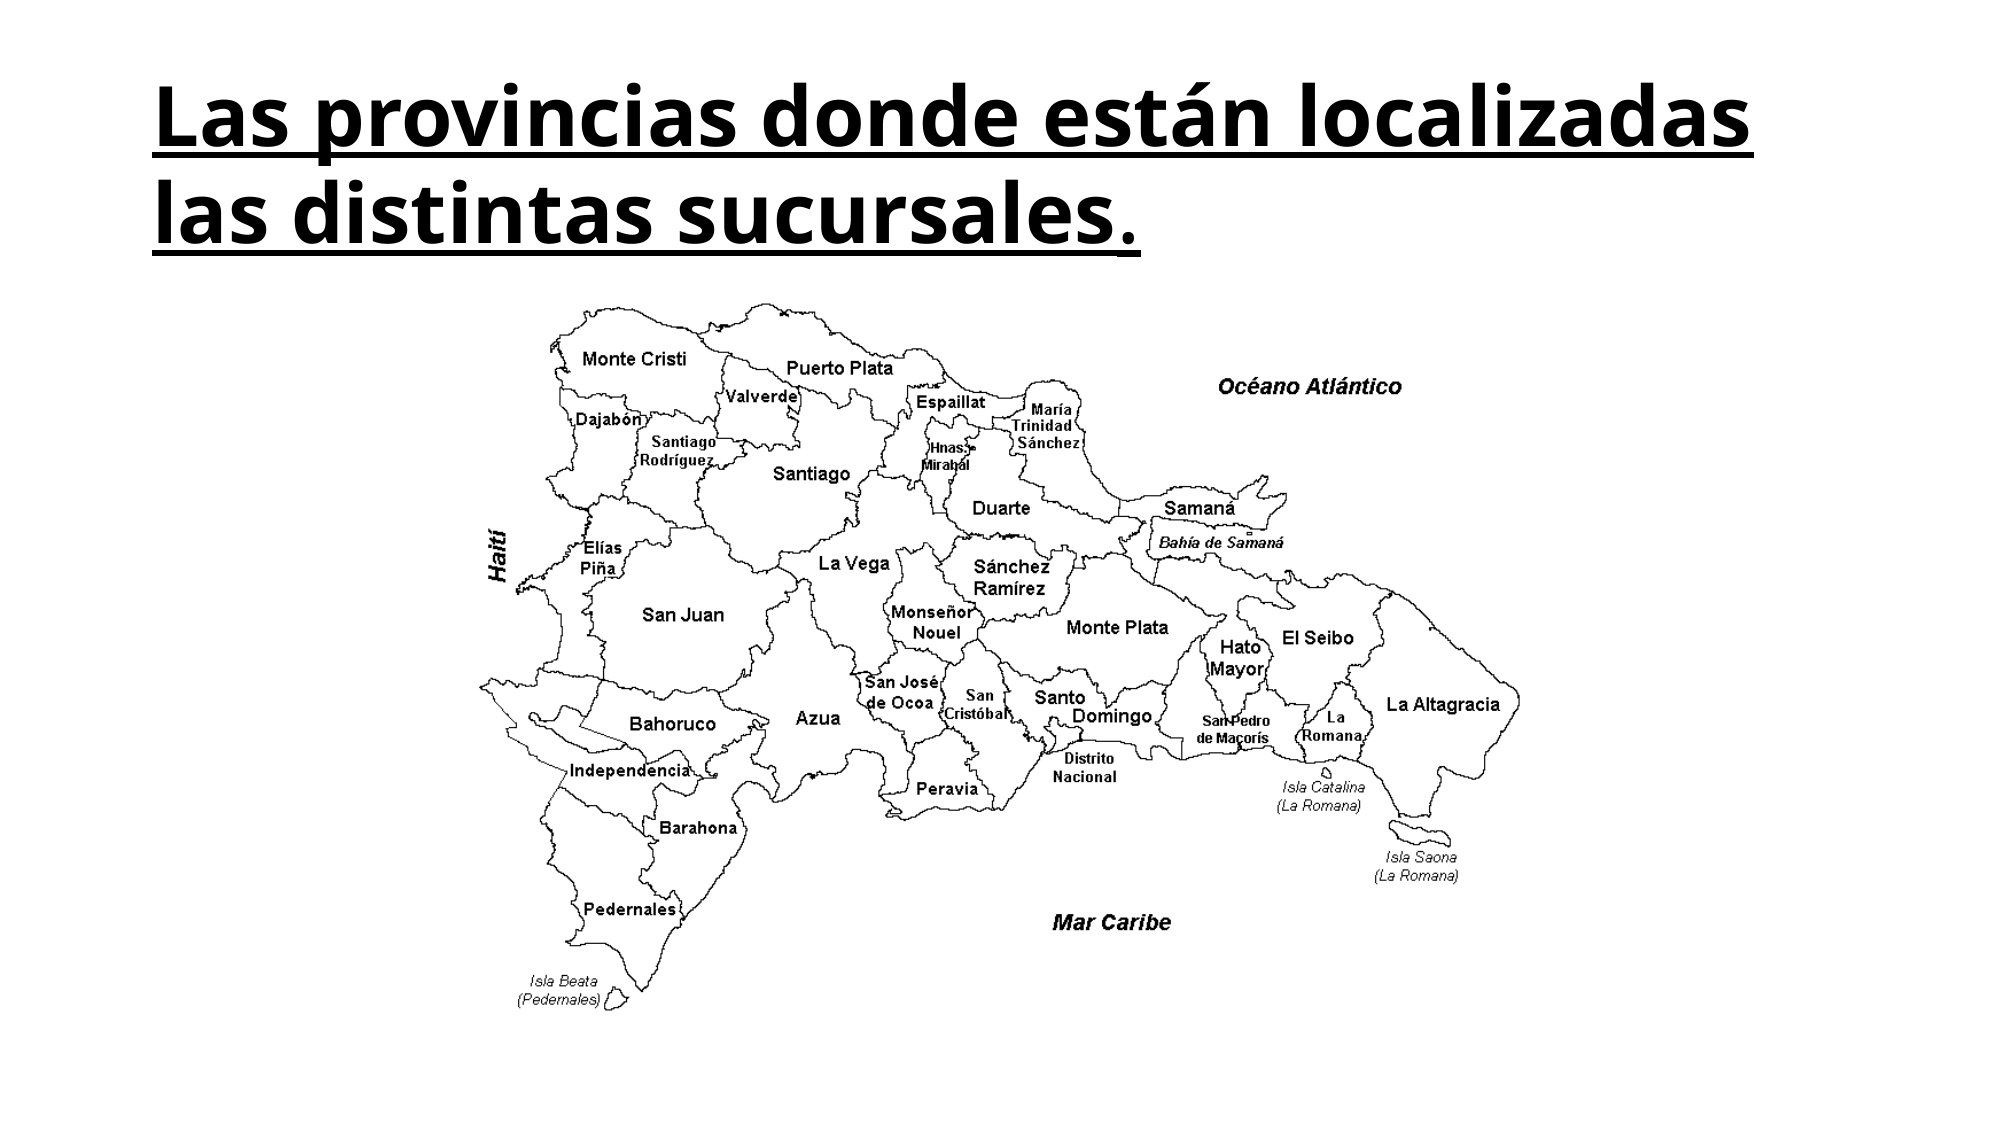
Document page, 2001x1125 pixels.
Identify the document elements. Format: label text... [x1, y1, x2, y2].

title Las provincias donde están localizadas las distintas sucursales. [137, 59, 1863, 278]
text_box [638, 564, 849, 795]
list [478, 299, 1522, 1014]
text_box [974, 671, 1025, 734]
